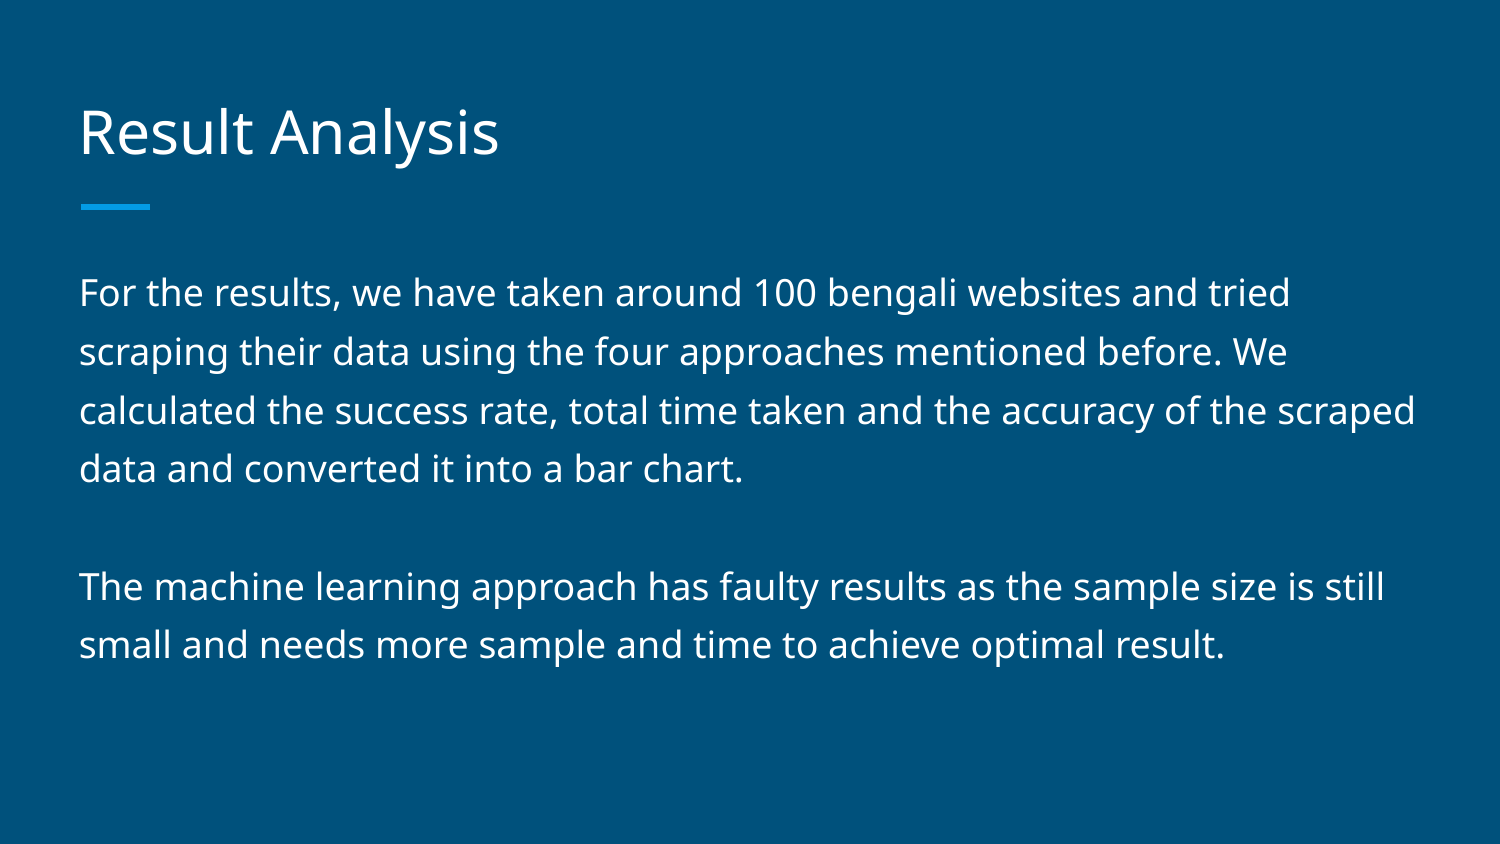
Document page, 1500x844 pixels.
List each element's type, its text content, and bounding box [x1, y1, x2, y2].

title Result Analysis [63, 75, 1437, 188]
list For the results, we have taken around 100 bengali websites and tried scraping their data using the four approaches mentioned before. We calculated the success rate, total time taken and the accuracy of the scraped data and converted it into a bar chart. The machine learning approach has faulty results as the sample size is still small and needs more sample and time to achieve optimal result. [63, 244, 1437, 750]
